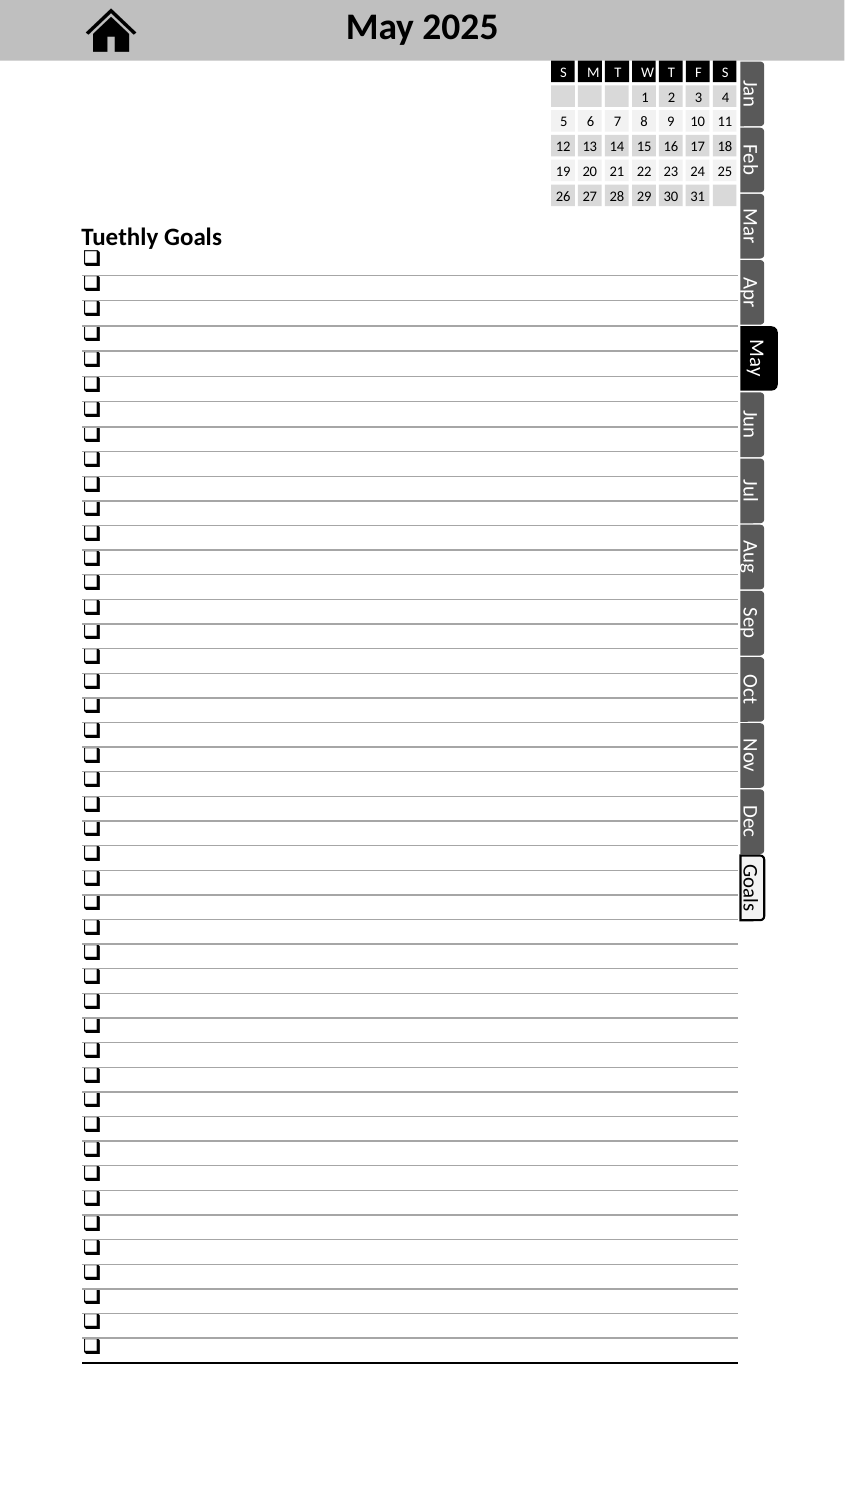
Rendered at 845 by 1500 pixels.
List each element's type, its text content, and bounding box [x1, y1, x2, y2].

text_box Sep [739, 589, 766, 656]
text_box Jun [739, 391, 766, 458]
text_box Apr [739, 258, 766, 325]
text_box Nov [739, 722, 766, 789]
text_box Aug [739, 523, 766, 590]
text_box Mar [739, 192, 766, 259]
text_box Oct [739, 656, 766, 722]
text_box May [739, 325, 779, 392]
text_box Goals [739, 854, 766, 922]
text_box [551, 60, 737, 207]
picture [82, 1, 140, 59]
text_box Dec [739, 788, 766, 855]
text_box Feb [739, 126, 766, 193]
text_box Jan [739, 60, 766, 127]
text_box Jul [739, 457, 766, 524]
list May 2025 [190, 0, 655, 61]
